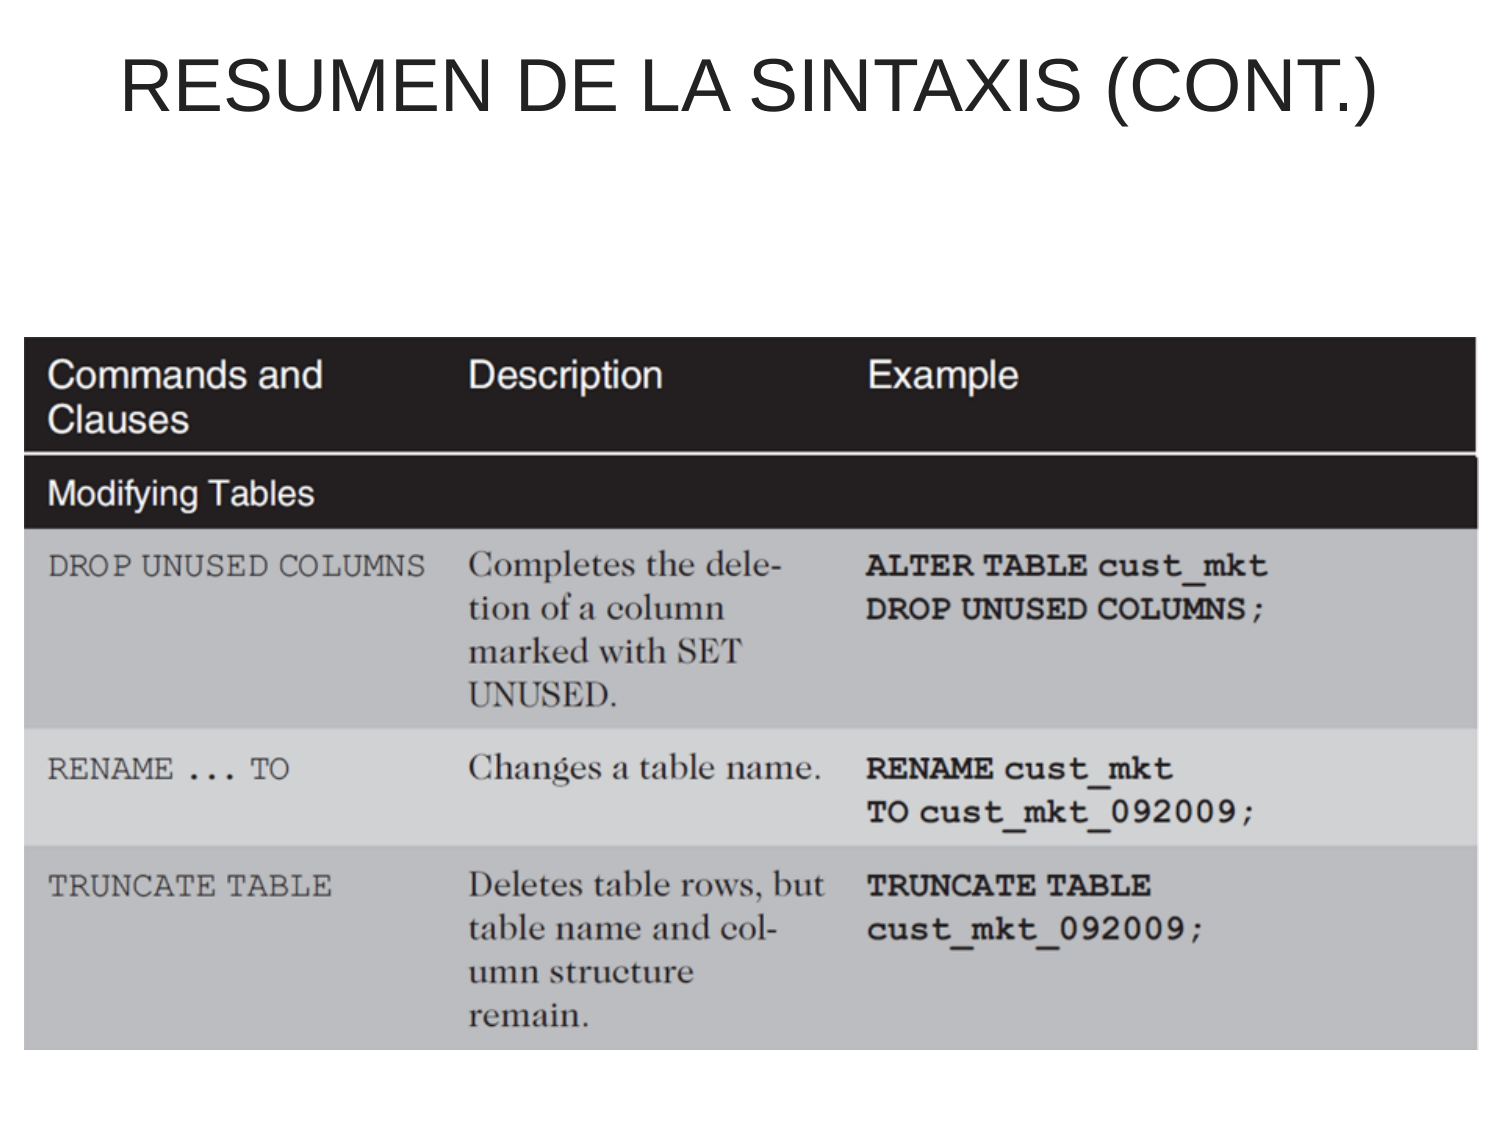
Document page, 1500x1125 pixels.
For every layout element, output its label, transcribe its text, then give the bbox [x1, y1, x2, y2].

text_box RESUMEN DE LA SINTAXIS (CONT.) [0, 0, 1500, 163]
picture [24, 337, 1479, 1051]
